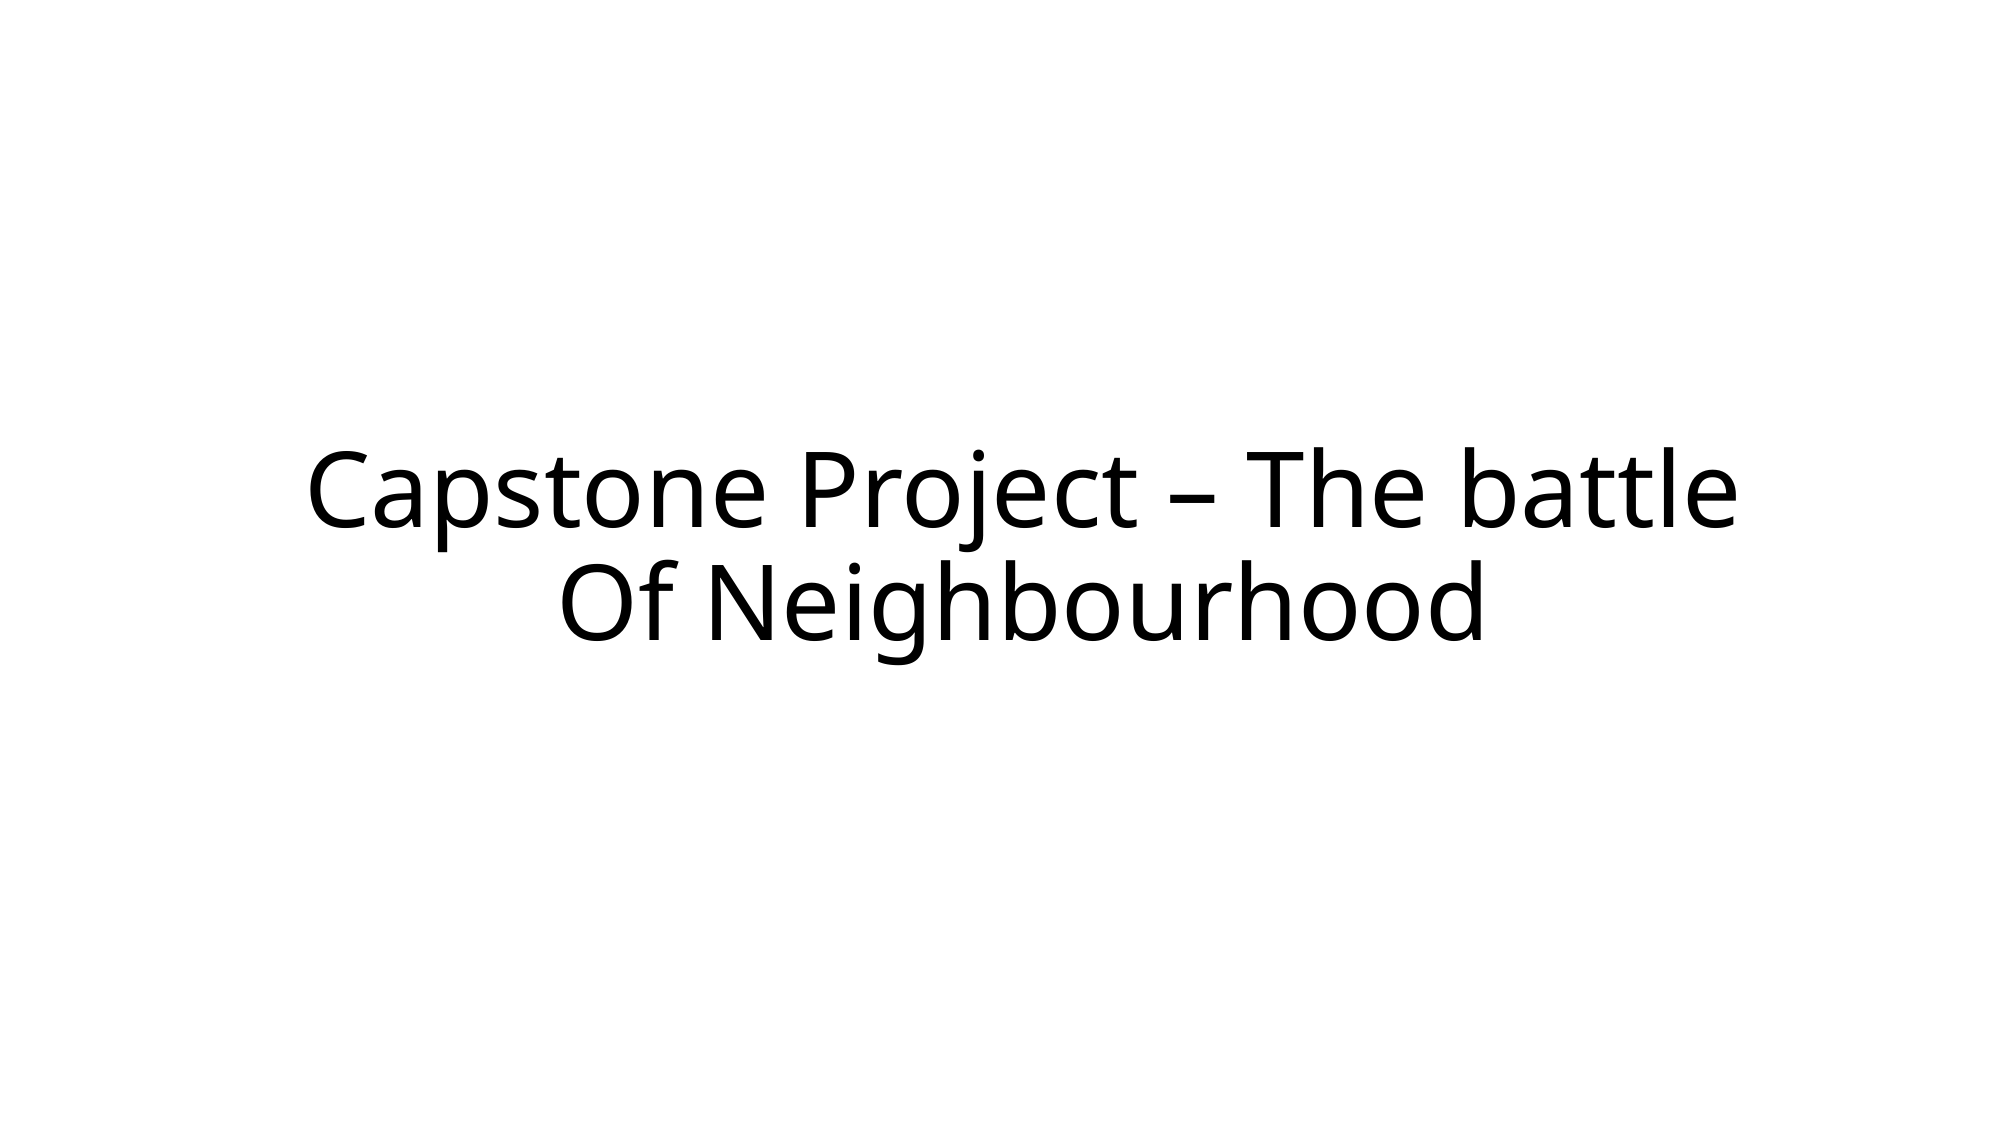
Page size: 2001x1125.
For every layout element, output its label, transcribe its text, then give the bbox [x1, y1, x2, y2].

title Capstone Project – The battle Of Neighbourhood [273, 424, 1774, 671]
